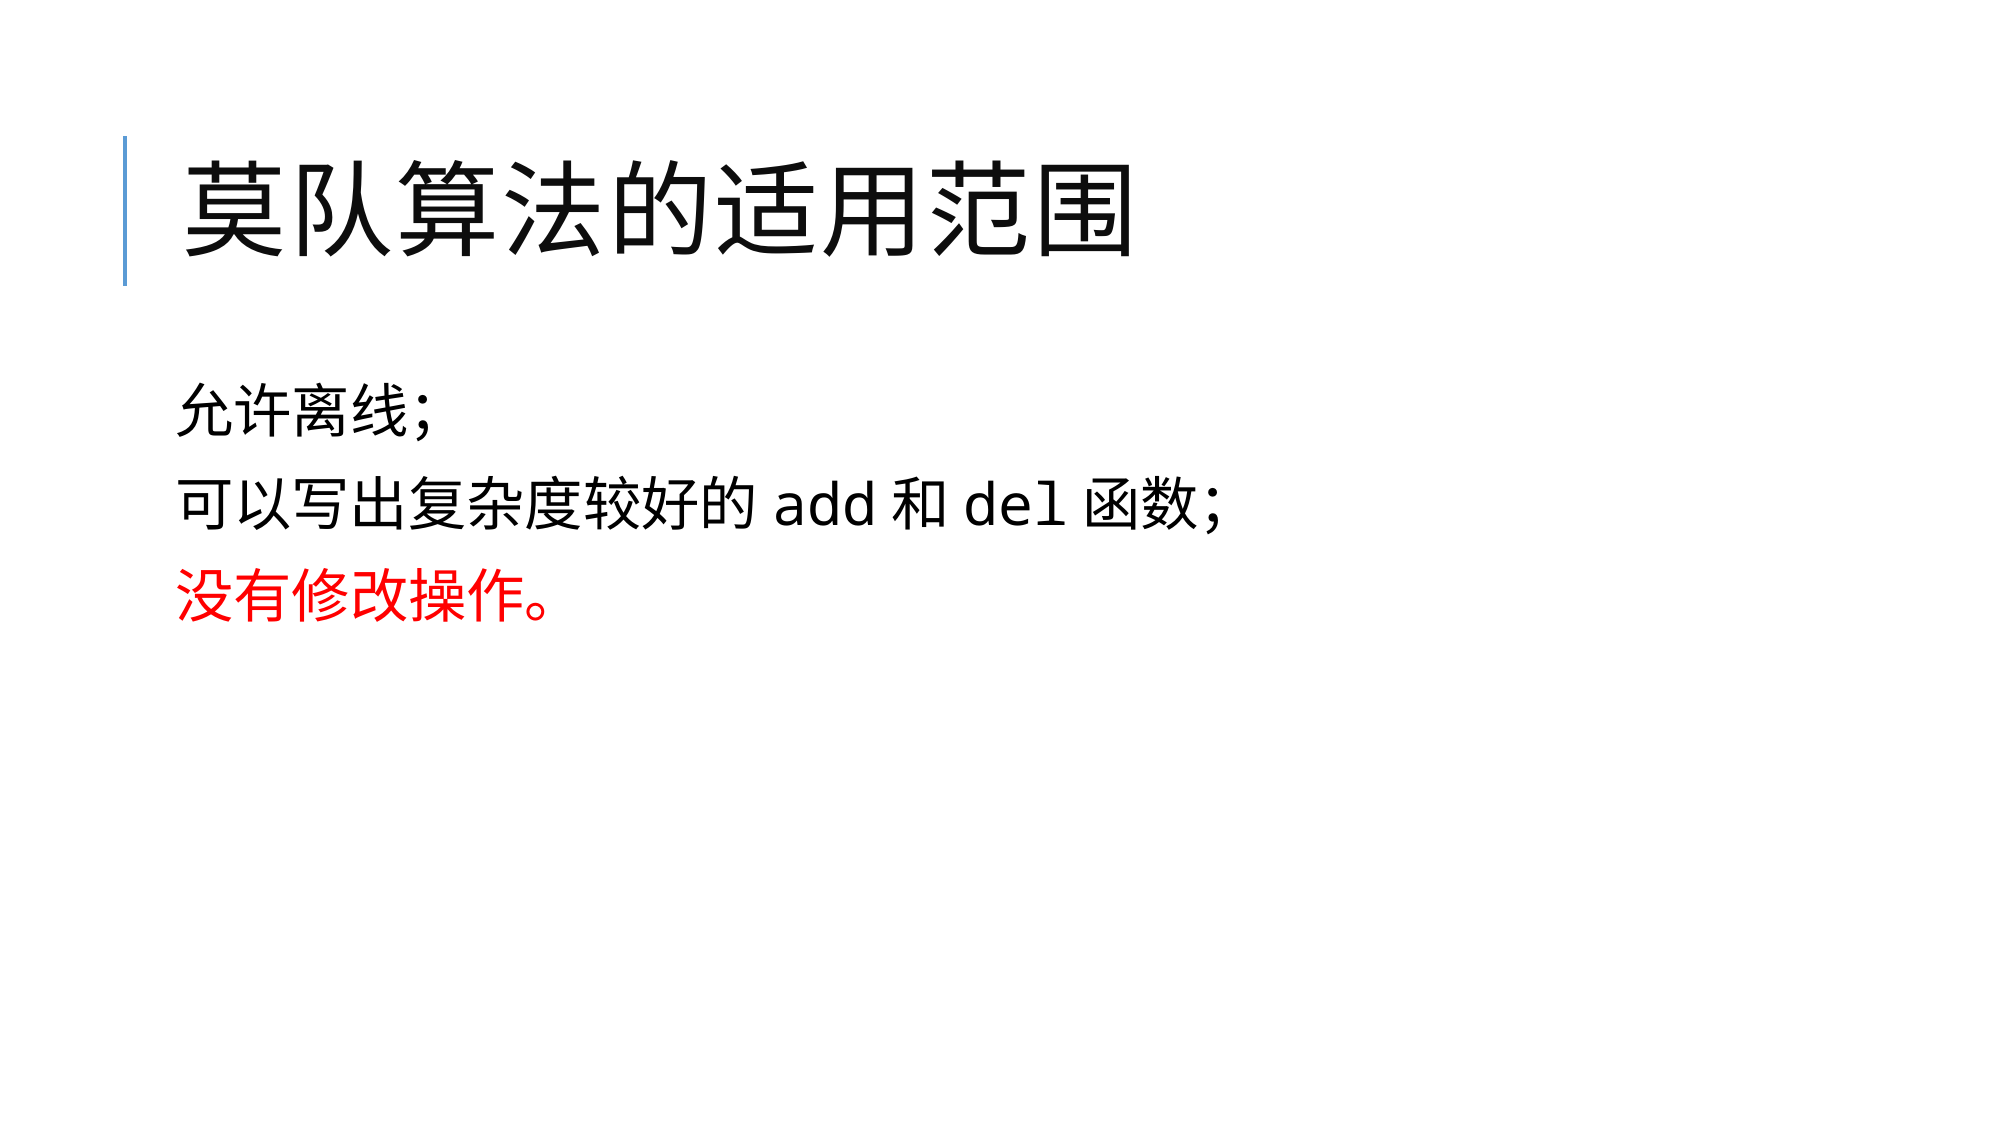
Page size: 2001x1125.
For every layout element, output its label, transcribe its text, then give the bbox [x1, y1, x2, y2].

list 允许离线； 可以写出复杂度较好的add和del函数； 没有修改操作。 [168, 375, 1763, 1035]
title 莫队算法的适用范围 [168, 96, 1763, 342]
